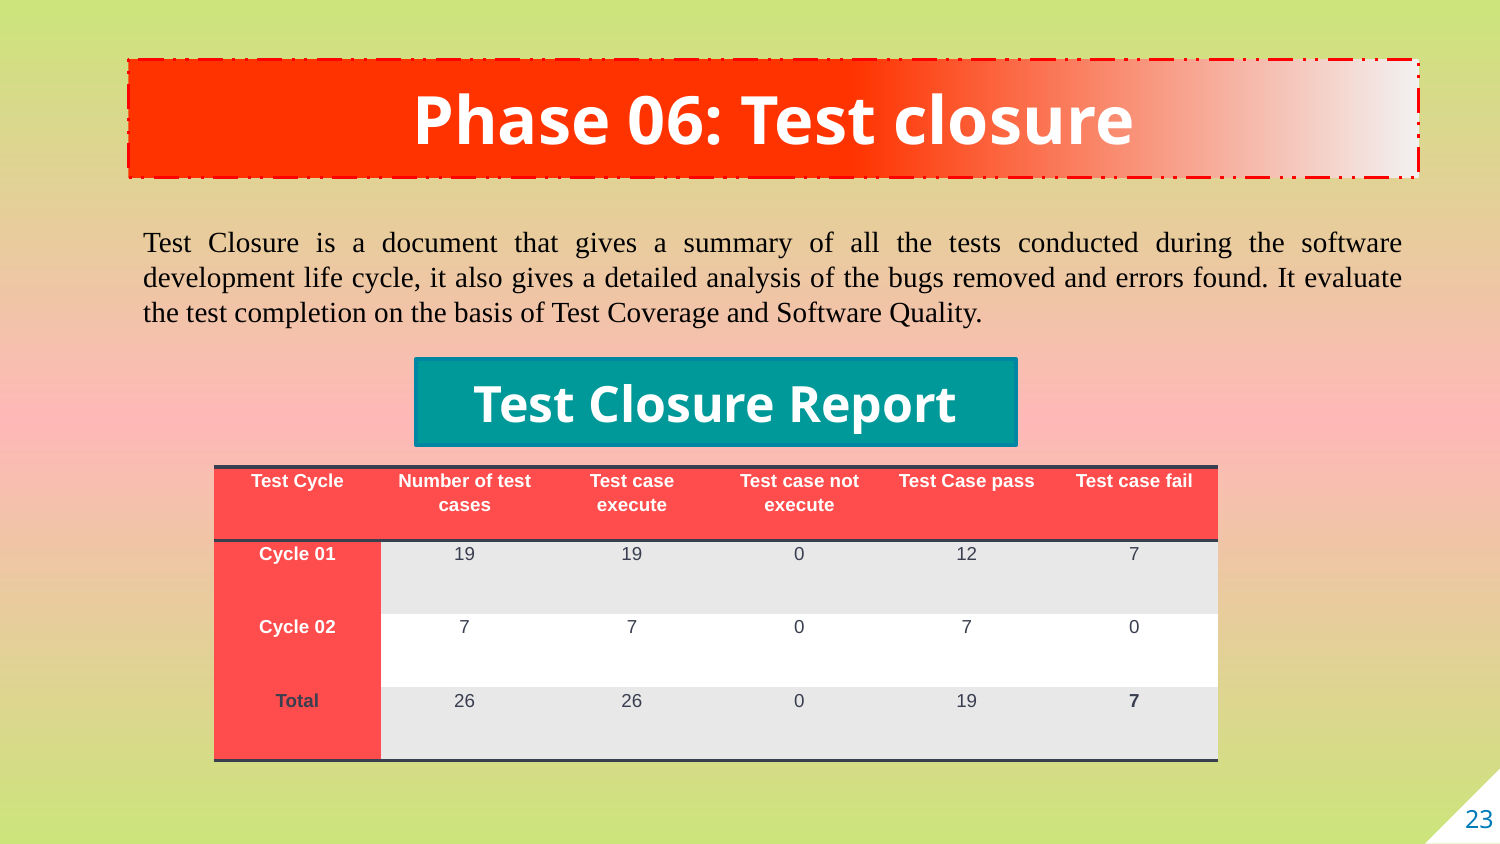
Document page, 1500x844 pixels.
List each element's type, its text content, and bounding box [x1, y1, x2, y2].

table_cell Cycle 02 [214, 614, 381, 687]
table_cell 26 [548, 687, 716, 759]
table_cell 0 [716, 687, 883, 759]
table_cell 7 [1051, 542, 1218, 614]
table_header Test Case pass [883, 469, 1051, 539]
text_box Test Closure is a document that gives a summary of all the tests conducted during the software development life cycle, it also gives a detailed analysis of the bugs removed and errors found. It evaluate the test completion on the basis of Test Coverage and Software Quality. [128, 216, 1419, 336]
table_cell 19 [883, 687, 1051, 759]
table_header Number of test cases [381, 469, 548, 539]
table_cell 26 [381, 687, 548, 759]
text_box Phase 06: Test closure [128, 59, 1419, 178]
table_cell 0 [1051, 614, 1218, 687]
slide_number 23 [1418, 760, 1494, 838]
table_cell 7 [883, 614, 1051, 687]
table_cell 12 [883, 542, 1051, 614]
table_header Test case not execute [716, 469, 883, 539]
table_cell 19 [381, 542, 548, 614]
table_cell Cycle 01 [214, 542, 381, 614]
table_cell 0 [716, 614, 883, 687]
table_cell 7 [548, 614, 716, 687]
table_cell Total [214, 687, 381, 759]
table_cell 7 [381, 614, 548, 687]
text_box Test Closure Report [414, 357, 1018, 447]
table_header Test case execute [548, 469, 716, 539]
table_cell 0 [716, 542, 883, 614]
table_header Test case fail [1051, 469, 1218, 539]
table_cell 7 [1051, 687, 1218, 759]
table_cell 19 [548, 542, 716, 614]
table_header Test Cycle [214, 469, 381, 539]
